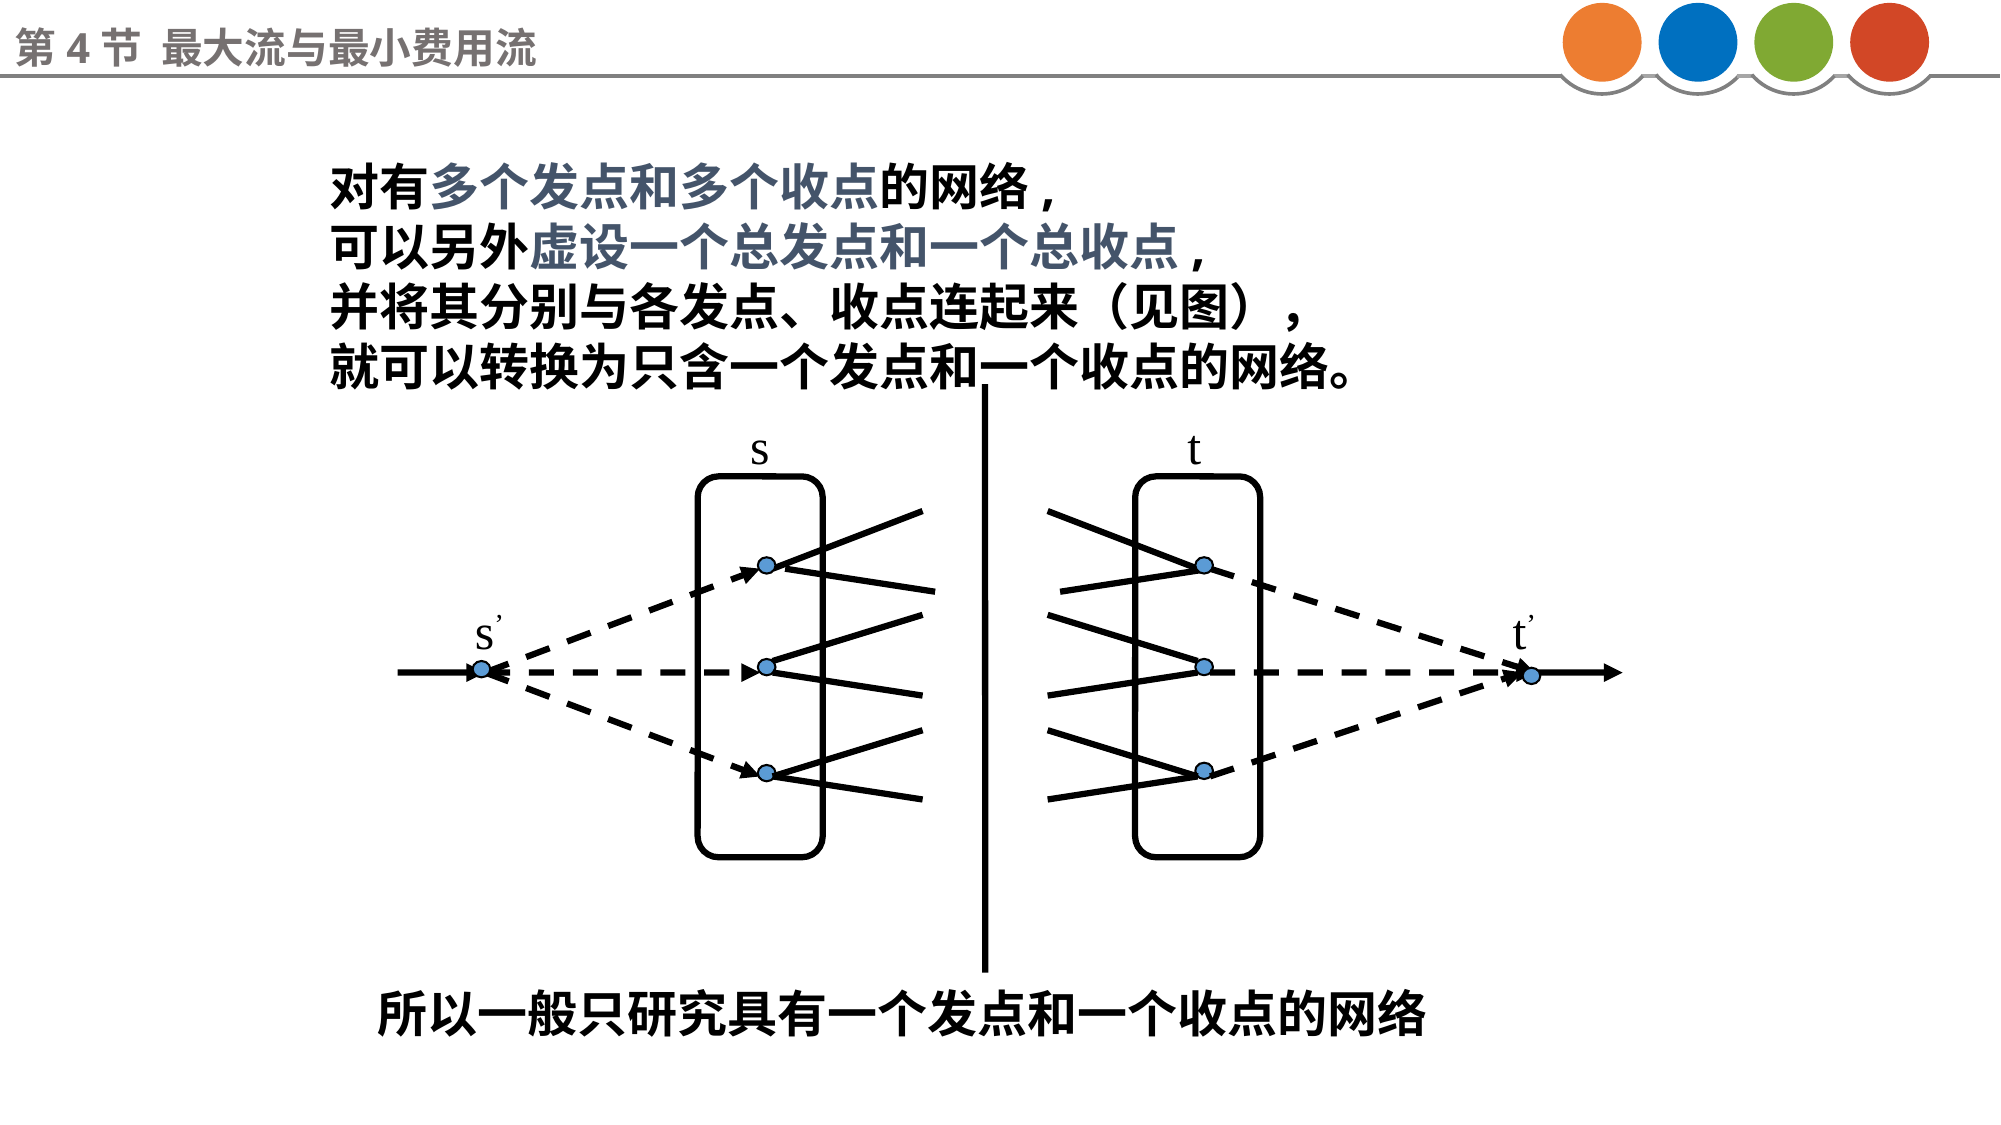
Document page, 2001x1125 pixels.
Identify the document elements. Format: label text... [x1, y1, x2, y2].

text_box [397, 384, 1623, 1083]
text_box 对有多个发点和多个收点的网络, 可以另外虚设一个总发点和一个总收点, 并将其分别与各发点、收点连起来（见图）， 就可以转换为只含一个发点和一个收点的网络。 [314, 147, 1650, 403]
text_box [0, 0, 2000, 94]
text_box 所以一般只研究具有一个发点和一个收点的网络 [362, 974, 397, 1050]
